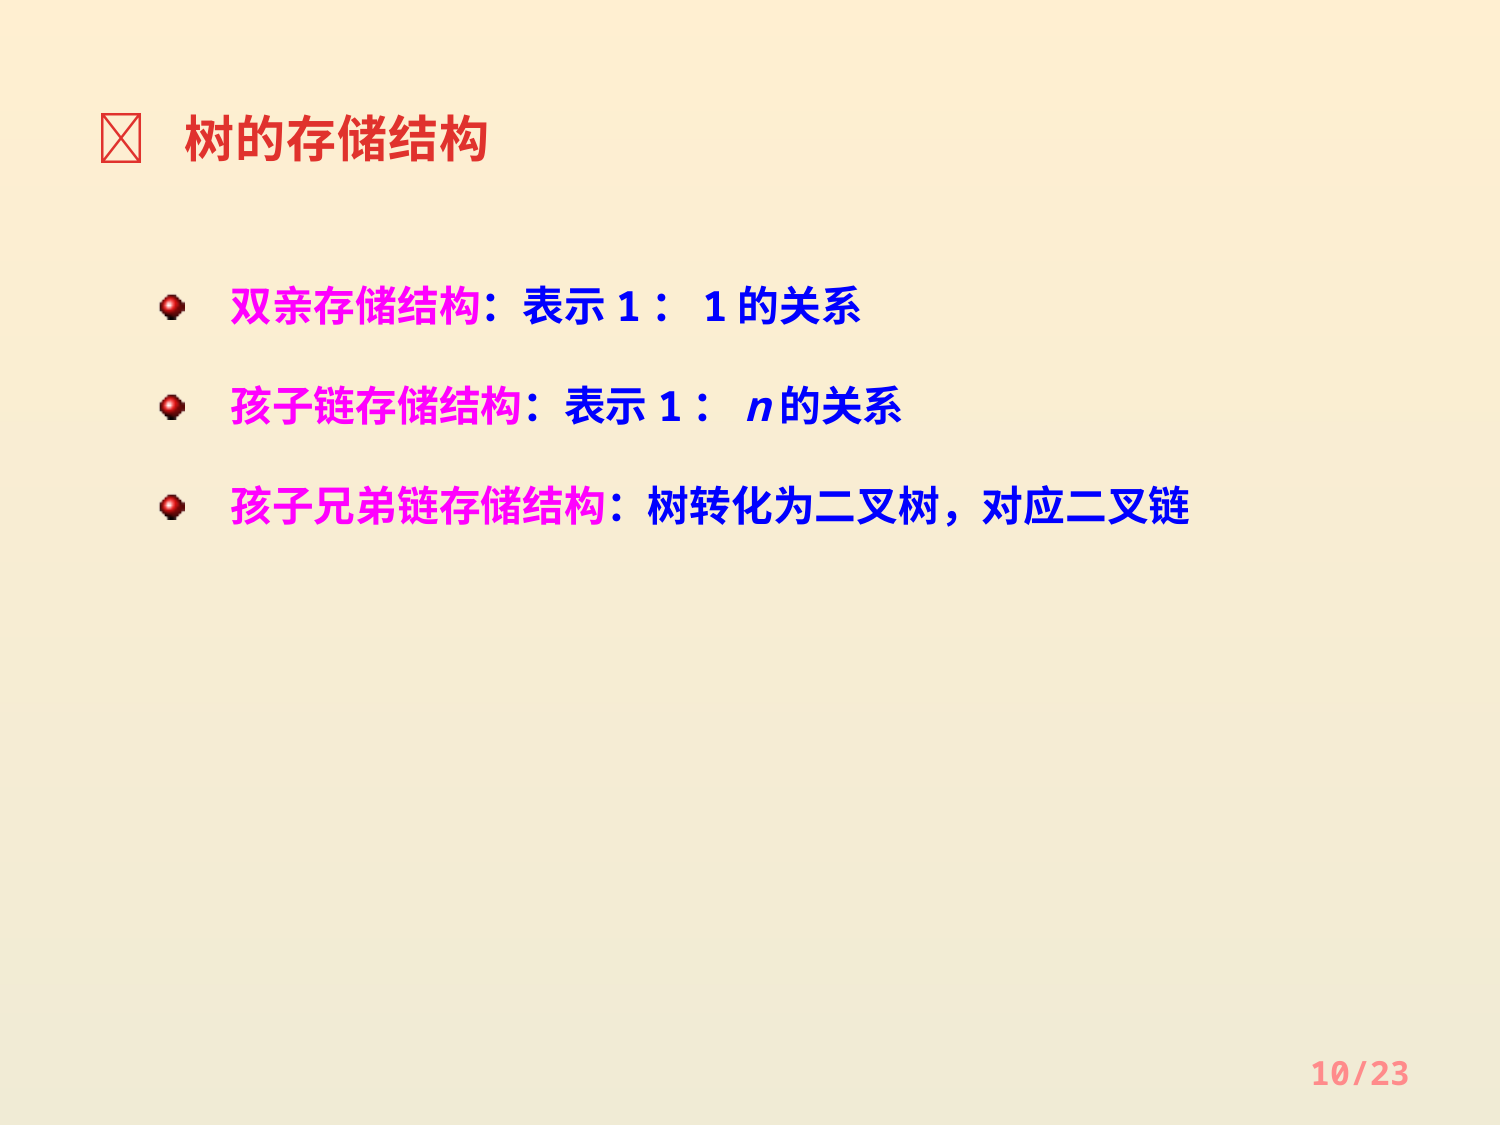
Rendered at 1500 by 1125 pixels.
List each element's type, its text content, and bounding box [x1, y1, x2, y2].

picture [155, 390, 185, 420]
picture [155, 290, 185, 320]
slide_number 10/23 [1074, 1042, 1425, 1103]
text_box 双亲存储结构：表示1：1的关系 孩子链存储结构：表示1：n的关系 孩子兄弟链存储结构：树转化为二叉树，对应二叉链 [140, 222, 1360, 538]
picture [155, 490, 185, 520]
text_box  树的存储结构 [81, 93, 563, 175]
